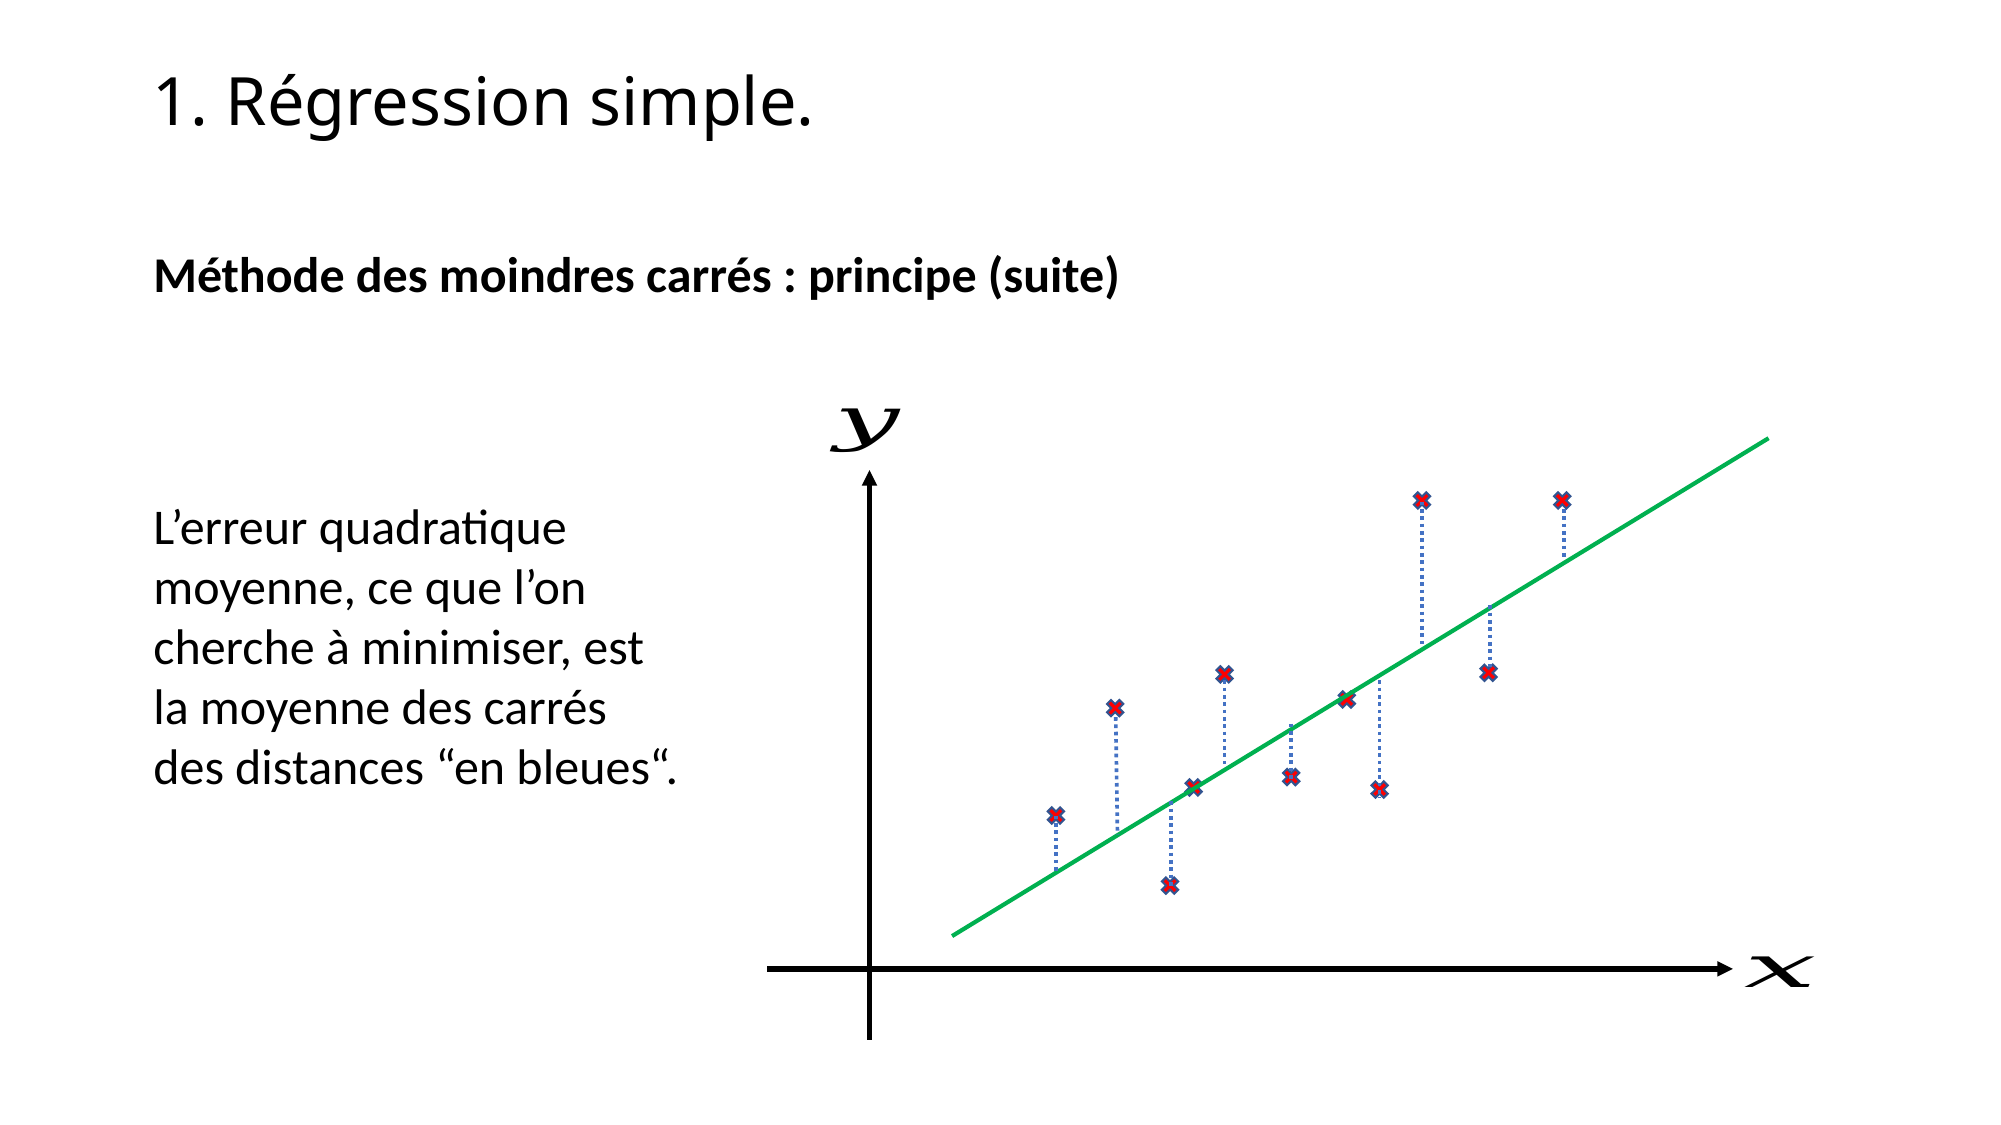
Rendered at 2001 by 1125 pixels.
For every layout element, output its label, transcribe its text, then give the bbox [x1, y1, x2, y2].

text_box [952, 438, 1769, 937]
text_box Méthode des moindres carrés : principe (suite) [138, 234, 1866, 310]
text_box L’erreur quadratique moyenne, ce que l’on cherche à minimiser, est la moyenne des carrés des distances “en bleues“. [138, 487, 698, 802]
text_box 1. Régression simple. [137, 59, 1863, 155]
